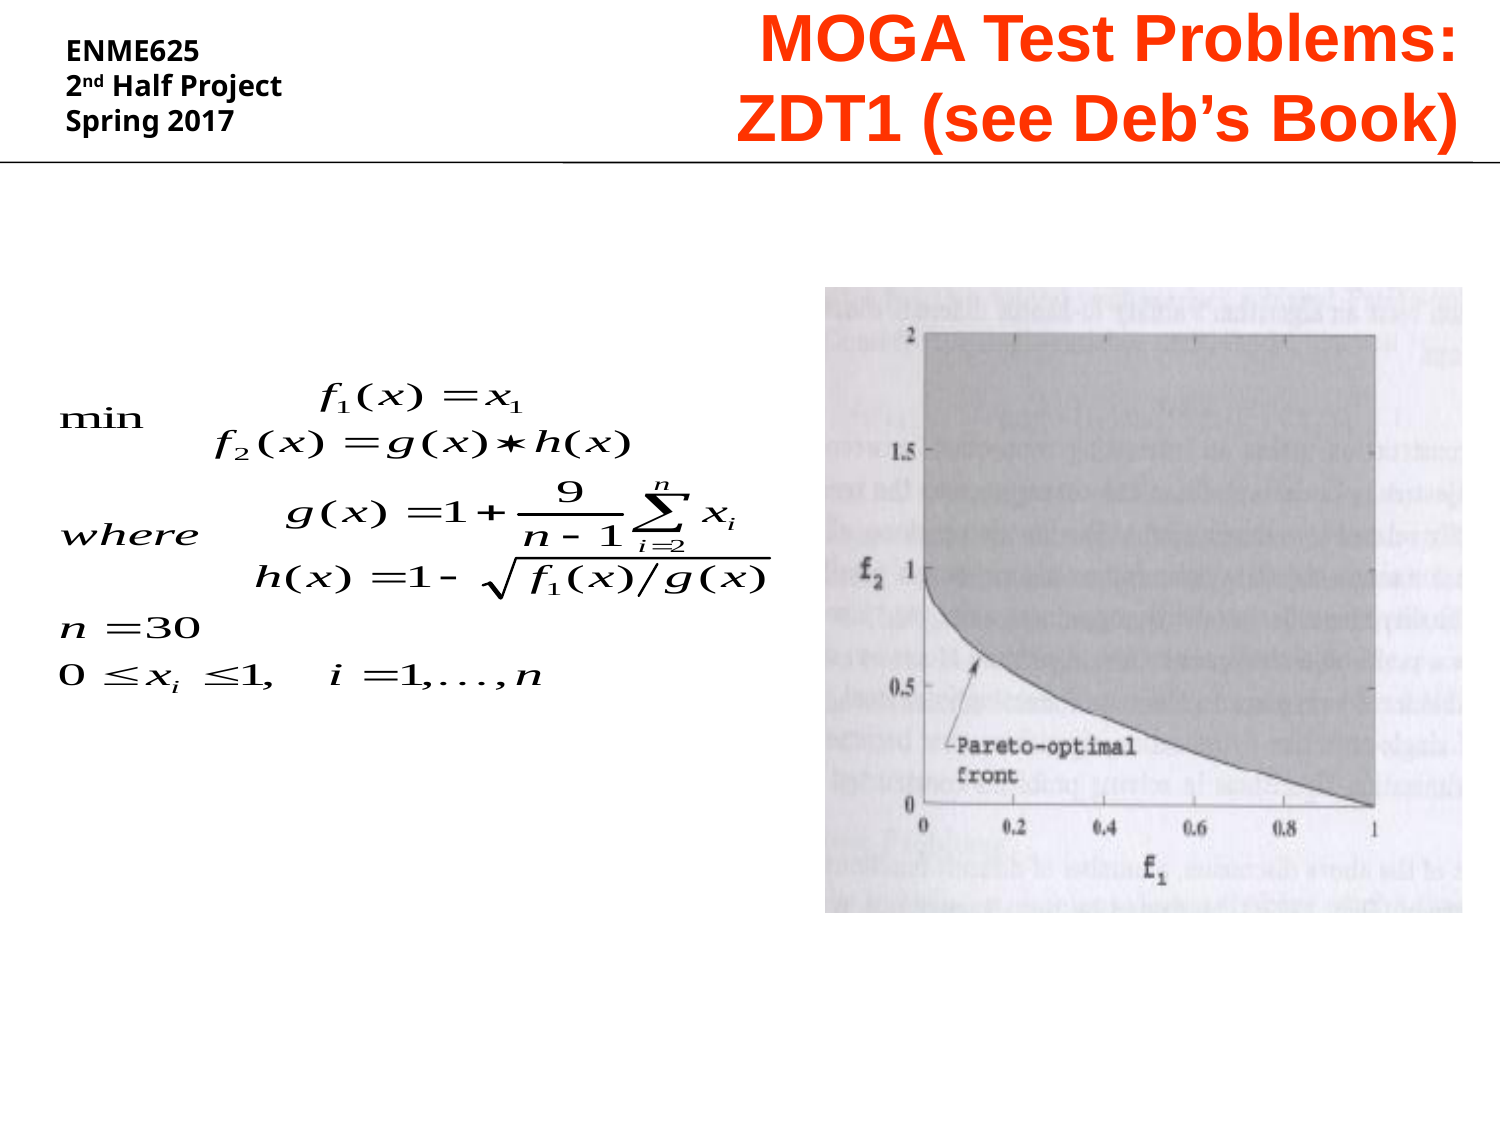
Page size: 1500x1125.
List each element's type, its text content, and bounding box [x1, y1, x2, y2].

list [824, 287, 1463, 913]
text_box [49, 374, 782, 701]
title MOGA Test Problems: ZDT1 (see Deb’s Book) [424, 12, 1476, 138]
